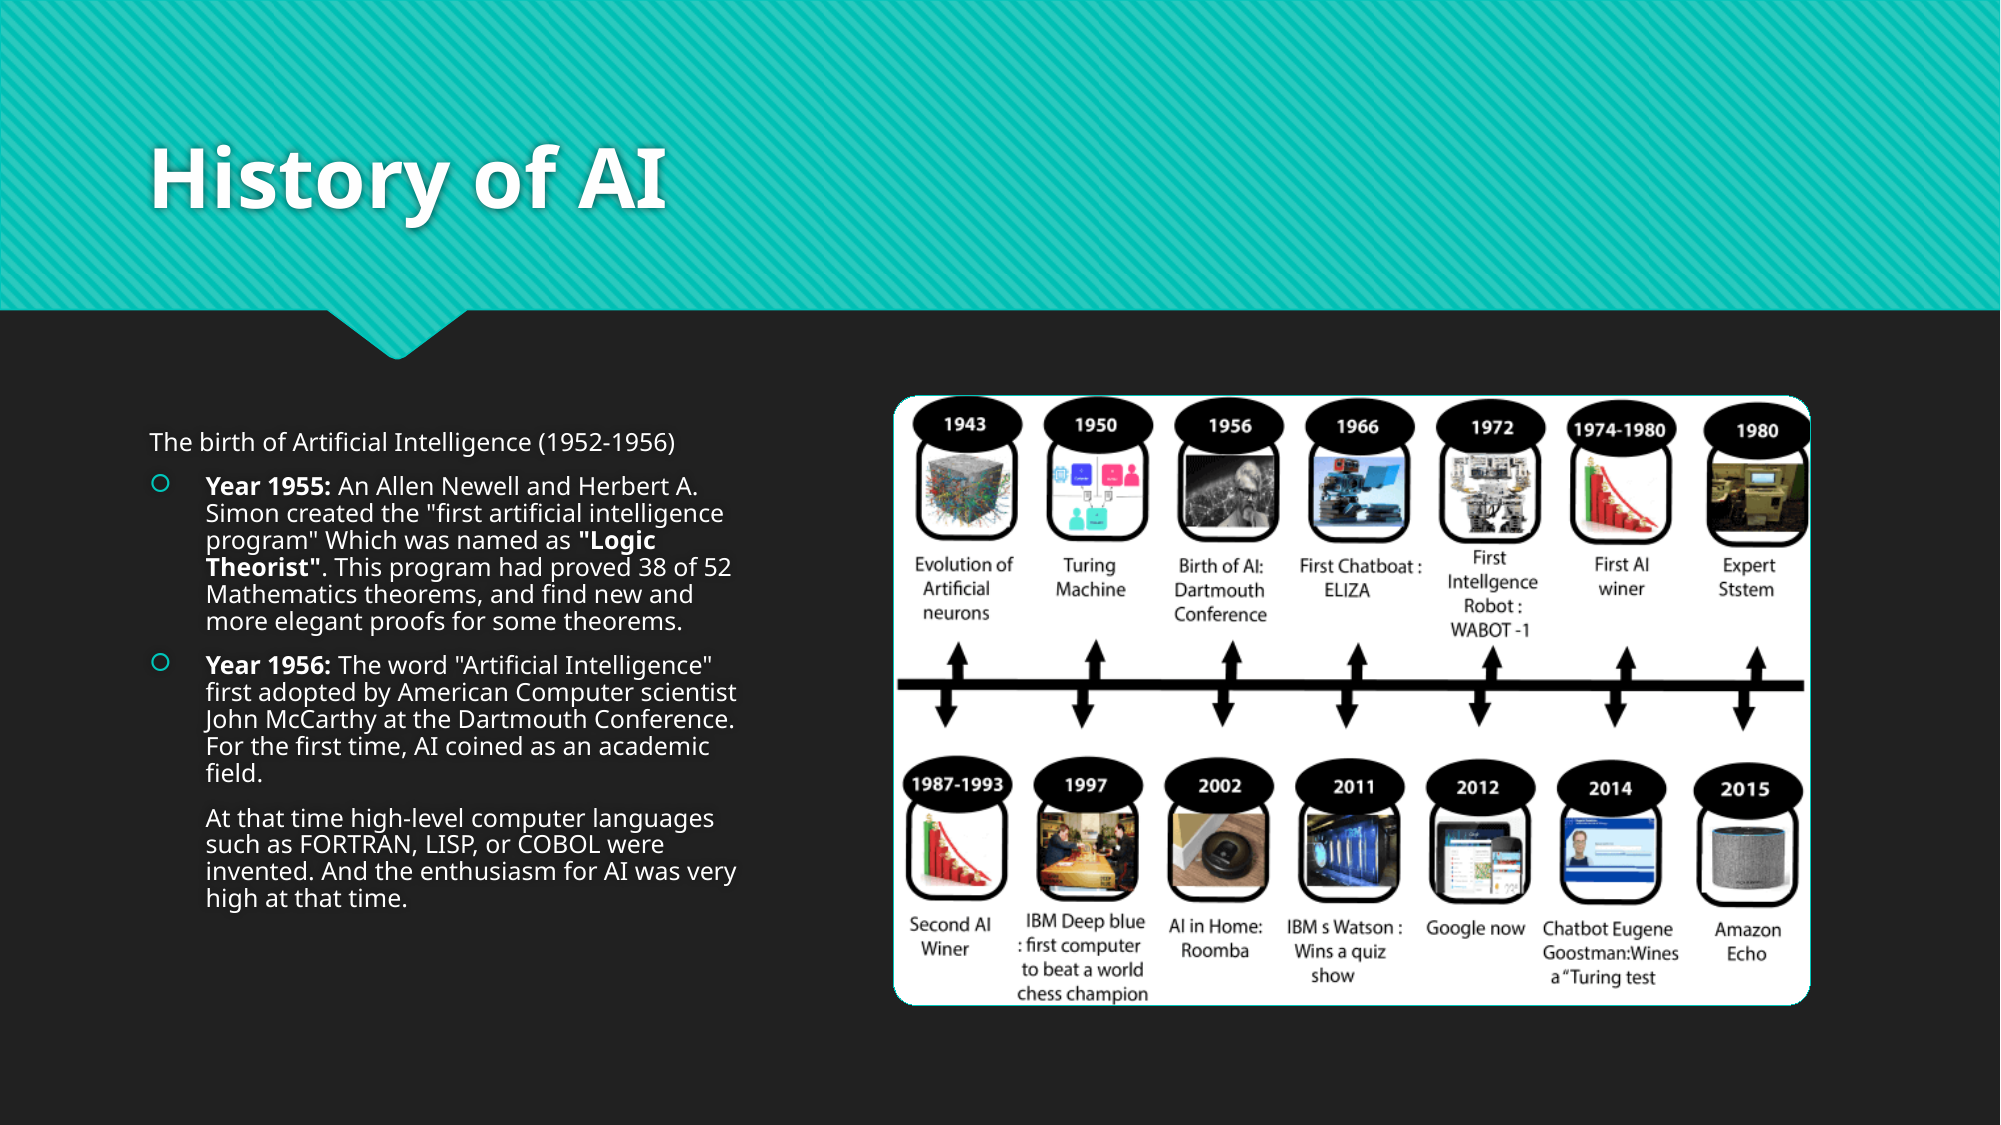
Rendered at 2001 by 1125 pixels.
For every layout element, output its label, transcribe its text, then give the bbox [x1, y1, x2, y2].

title History of AI [132, 73, 1868, 233]
picture [893, 395, 1811, 1006]
list The birth of Artificial Intelligence (1952-1956) Year 1955: An Allen Newell and Herbert A. Simon created the "first artificial intelligence program" Which was named as "Logic Theorist". This program had proved 38 of 52 Mathematics theorems, and find new and more elegant proofs for some theorems. Year 1956: The word "Artificial Intelligence" first adopted by American Computer scientist John McCarthy at the Dartmouth Conference. For the first time, AI coined as an academic field. At that time high-level computer languages such as FORTRAN, LISP, or COBOL were invented. And the enthusiasm for AI was very high at that time. [134, 395, 764, 992]
